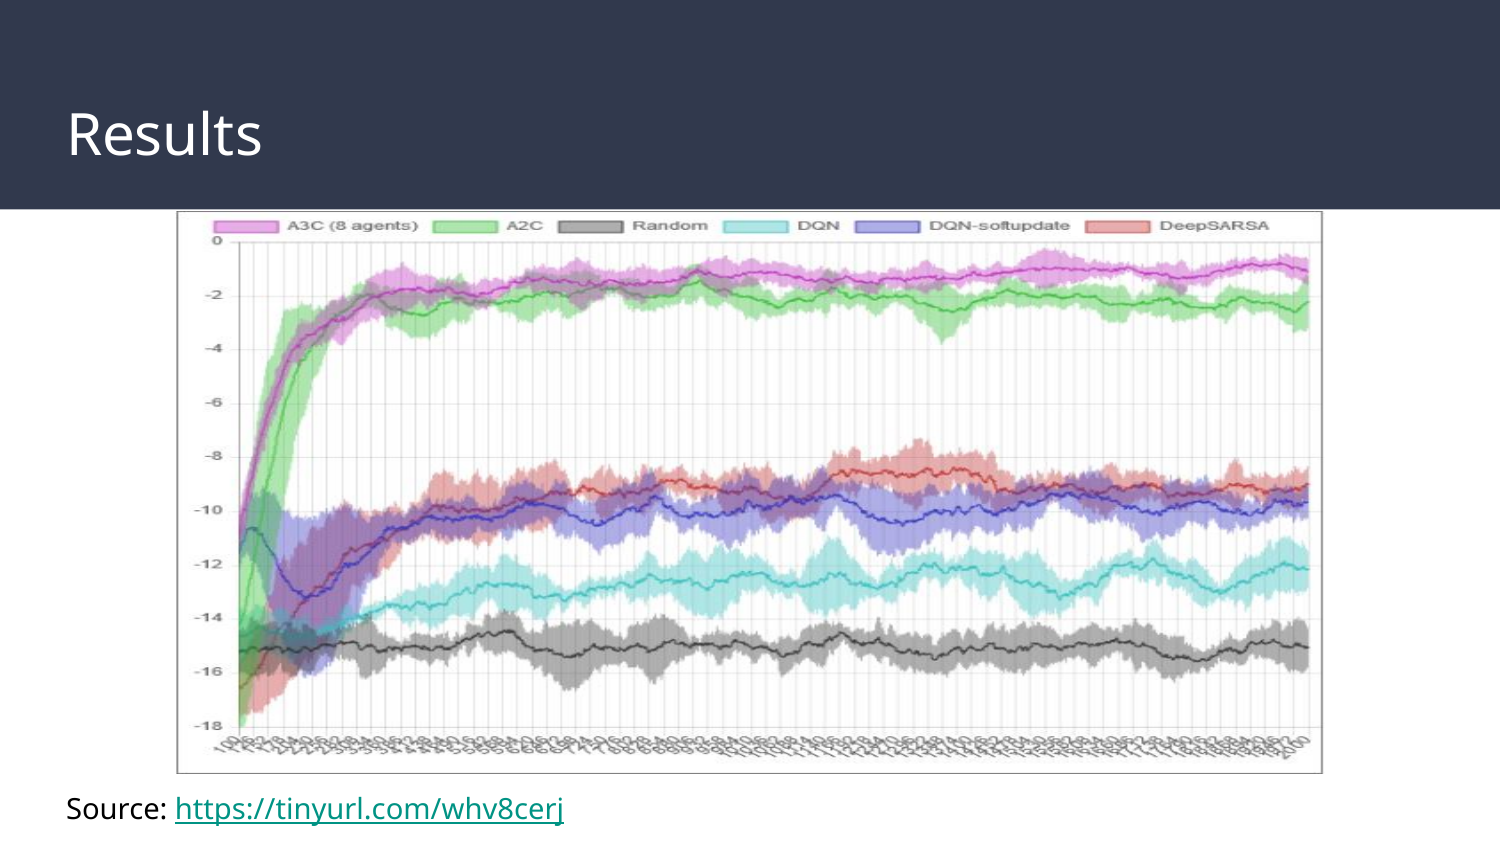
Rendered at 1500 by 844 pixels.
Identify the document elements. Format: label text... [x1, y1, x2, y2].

picture [175, 211, 1325, 774]
text_box Source: https://tinyurl.com/whv8cerj [51, 777, 1449, 844]
title Results [51, 82, 1449, 185]
